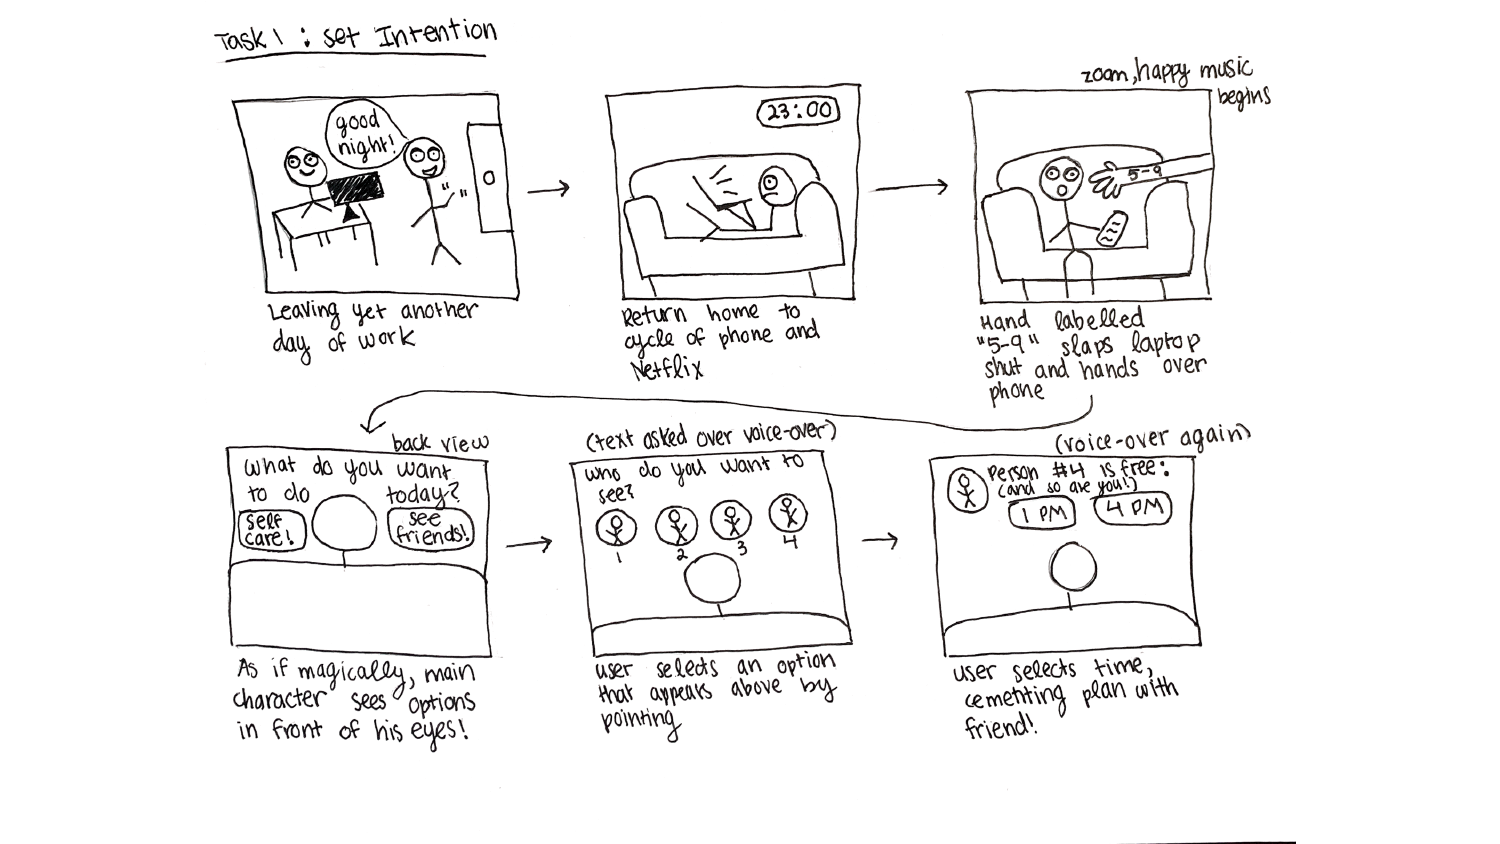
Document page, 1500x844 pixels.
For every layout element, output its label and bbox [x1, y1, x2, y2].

picture [203, 0, 1296, 844]
